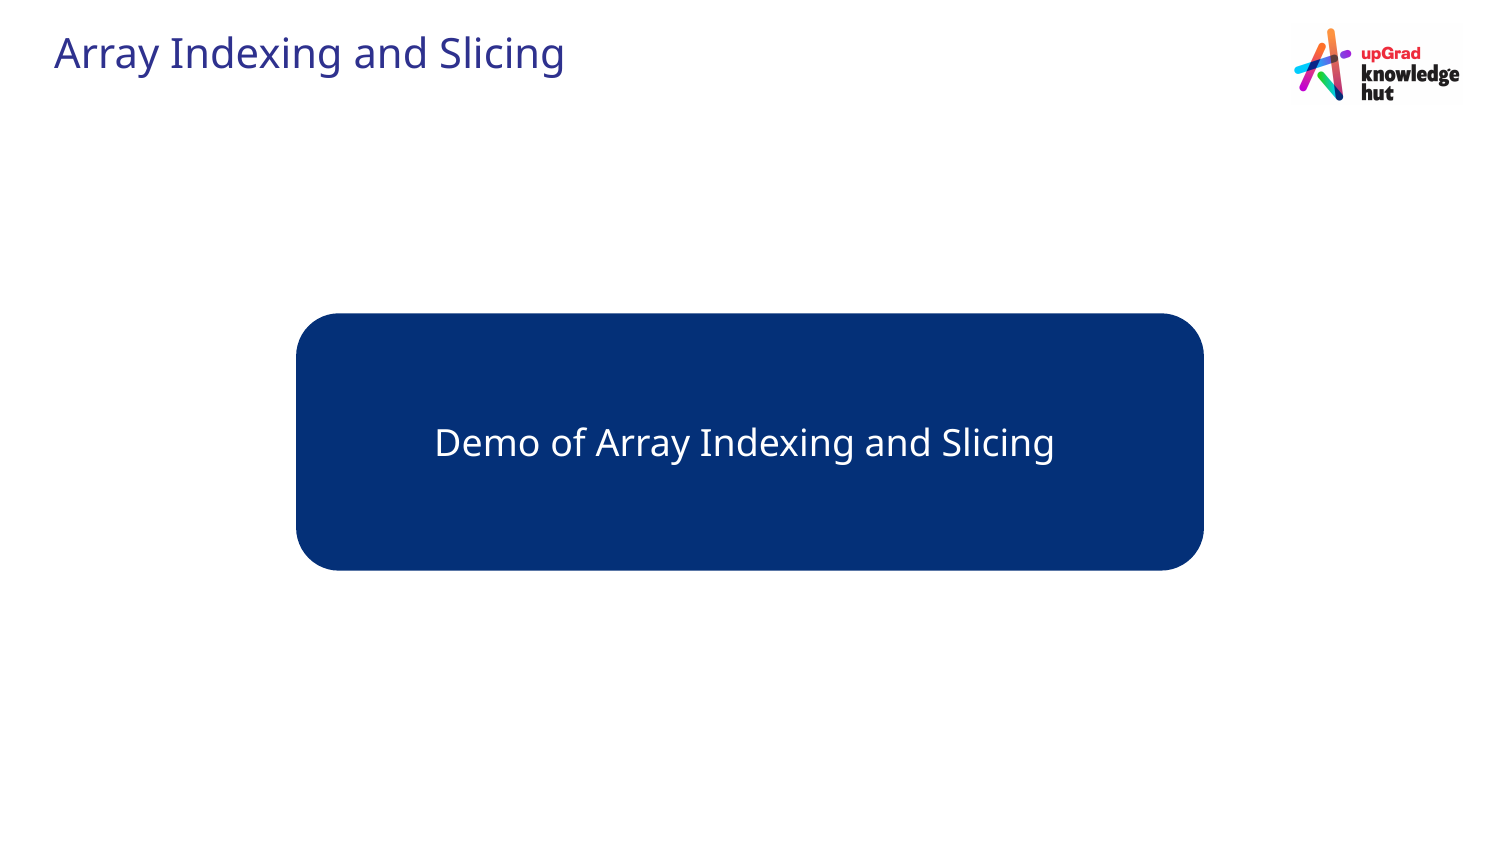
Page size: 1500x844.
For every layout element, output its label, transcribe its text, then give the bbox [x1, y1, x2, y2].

text_box Demo of Array Indexing and Slicing [294, 311, 1207, 573]
title Array Indexing and Slicing [39, 11, 971, 88]
picture [1291, 23, 1463, 105]
